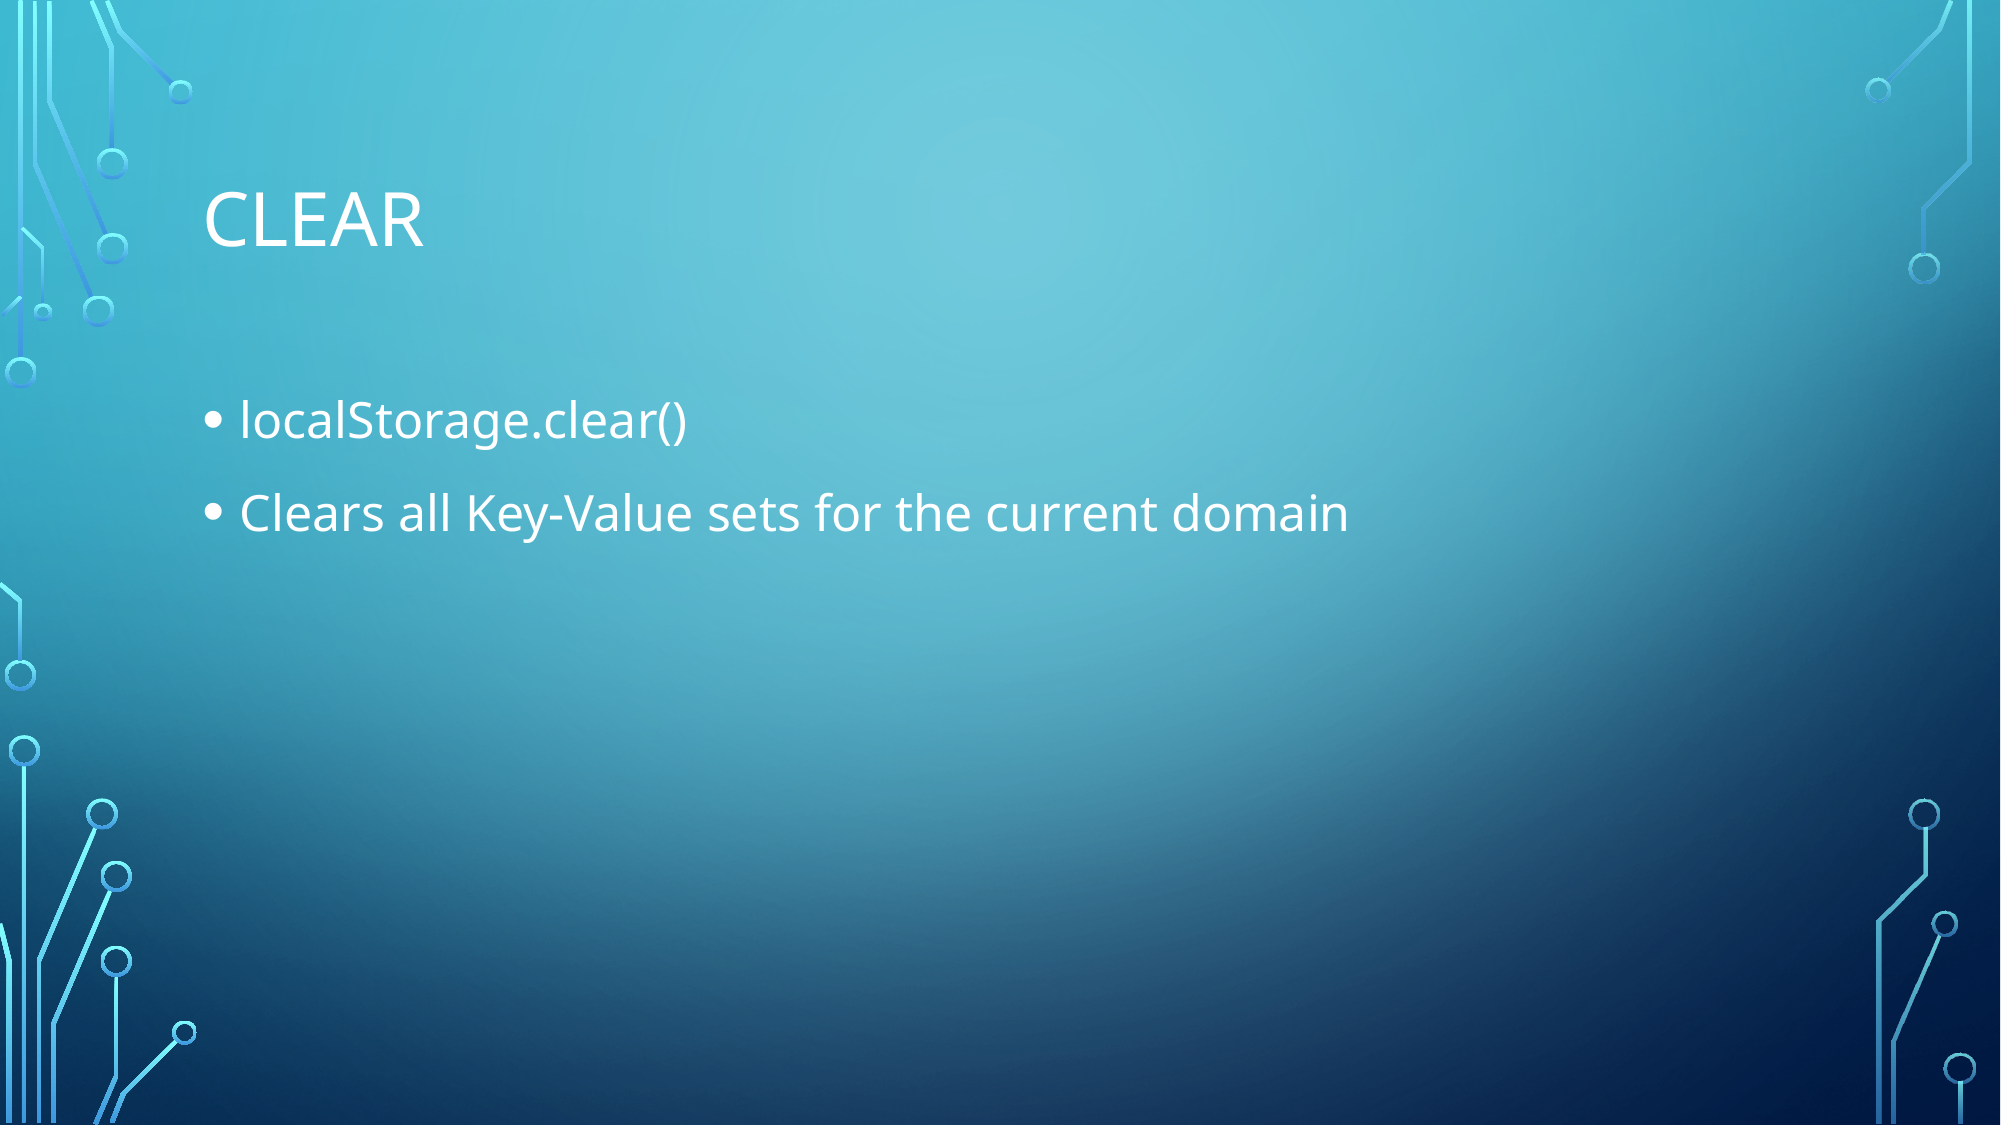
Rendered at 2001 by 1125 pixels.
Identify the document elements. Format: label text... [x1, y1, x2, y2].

list localStorage.clear() Clears all Key-Value sets for the current domain [187, 369, 1813, 950]
title Clear [187, 101, 1813, 344]
